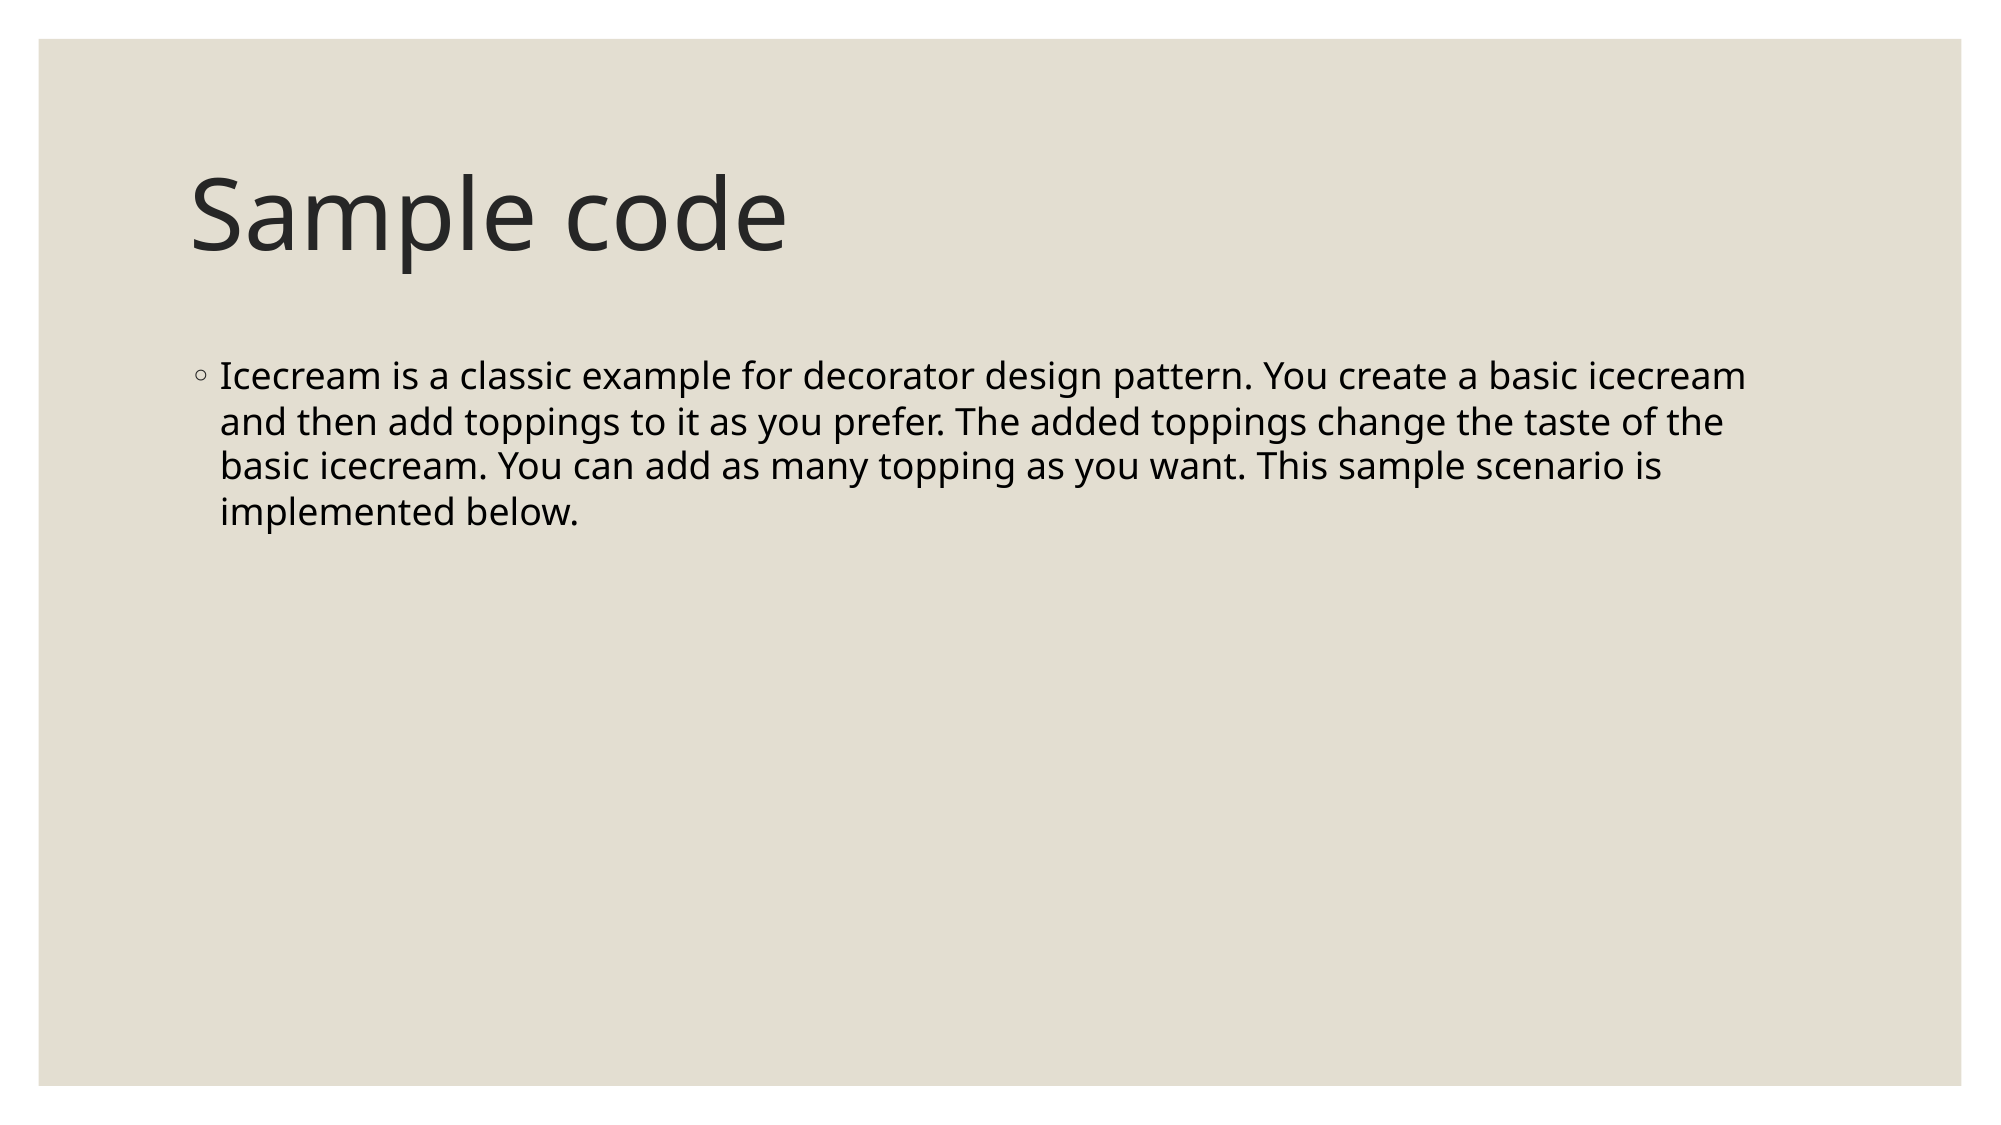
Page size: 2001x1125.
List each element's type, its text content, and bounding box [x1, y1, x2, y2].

list Icecream is a classic example for decorator design pattern. You create a basic icecream and then add toppings to it as you prefer. The added toppings change the taste of the basic icecream. You can add as many topping as you want. This sample scenario is implemented below. [174, 345, 1825, 990]
title Sample code [174, 105, 1825, 331]
